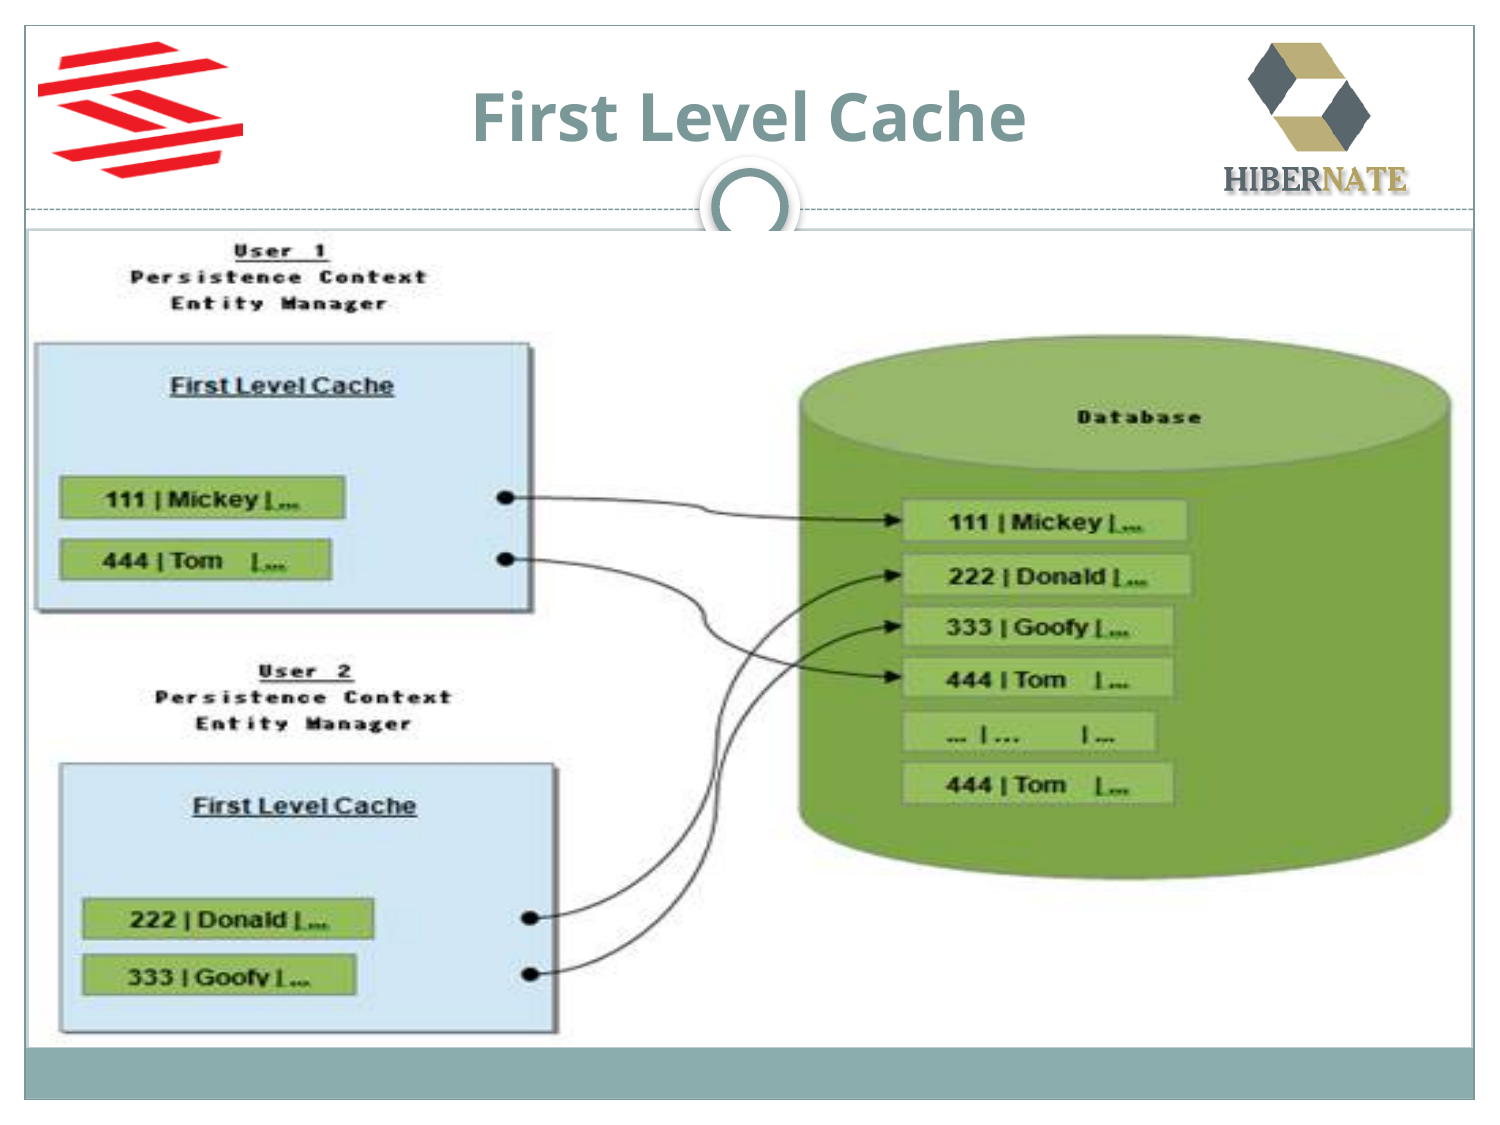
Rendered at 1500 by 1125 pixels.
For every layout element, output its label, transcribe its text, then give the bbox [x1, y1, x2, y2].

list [29, 231, 1471, 1047]
picture [37, 40, 243, 185]
picture [1223, 42, 1411, 197]
title First Level Cache [237, 37, 1450, 162]
